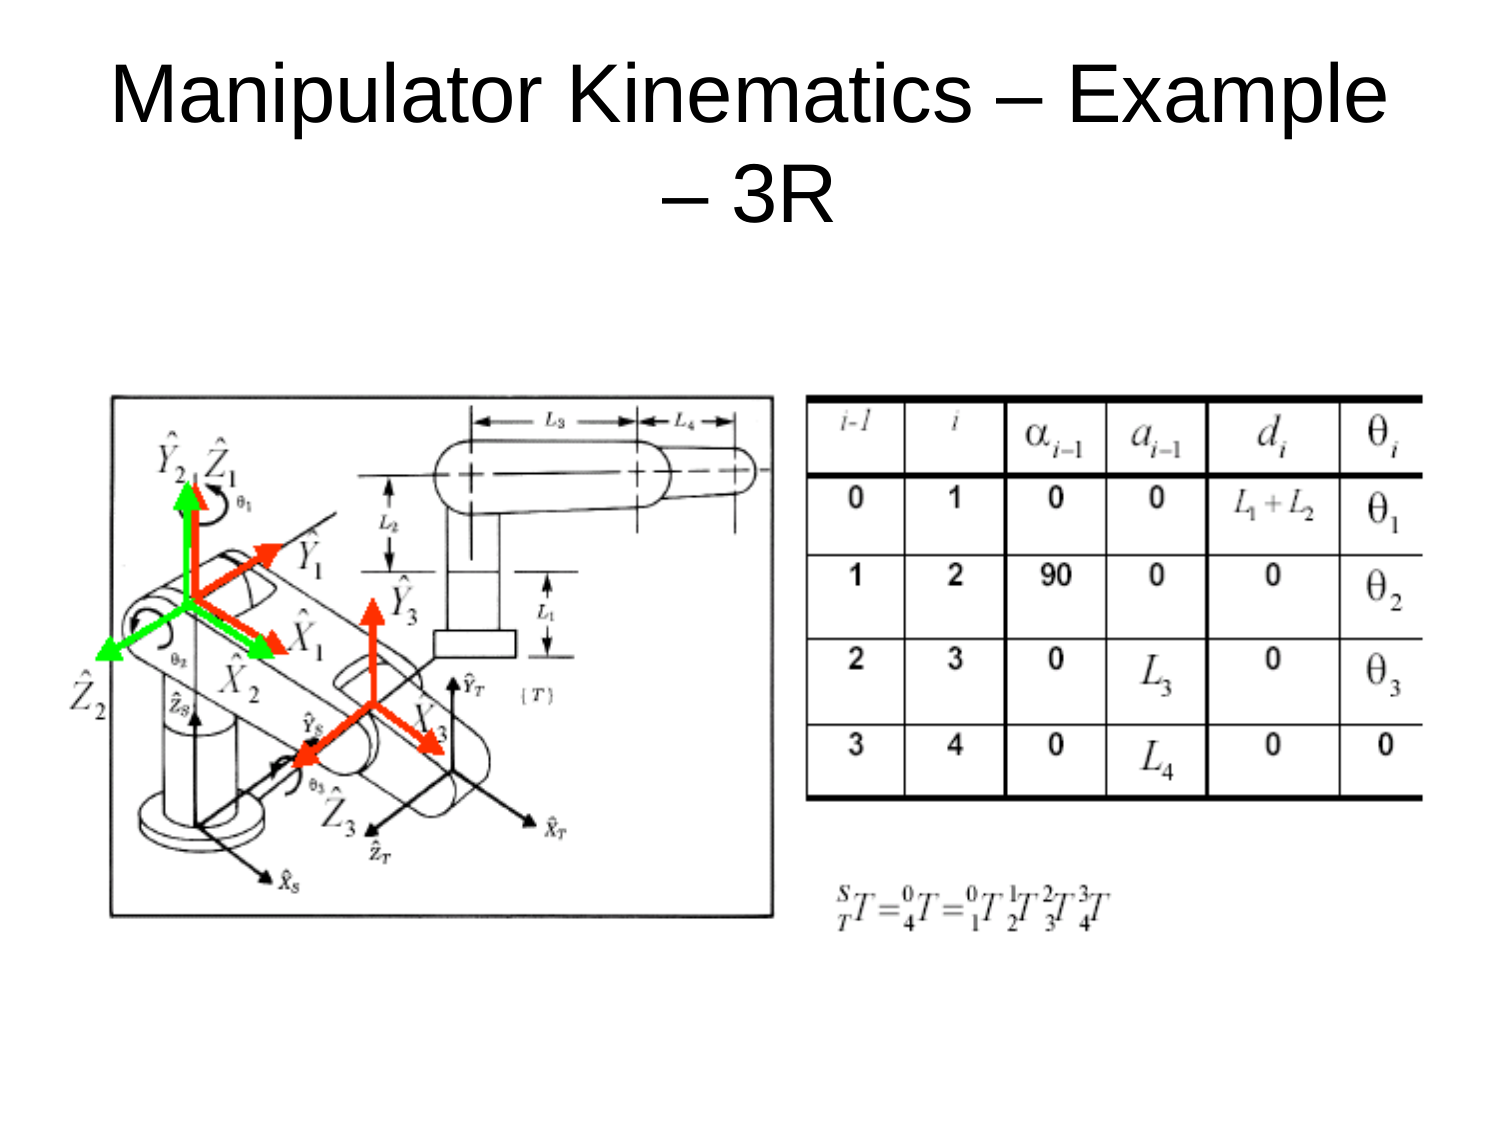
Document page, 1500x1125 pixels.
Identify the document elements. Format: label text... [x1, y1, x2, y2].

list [49, 362, 1463, 963]
title Manipulator Kinematics – Example – 3R [74, 44, 1426, 233]
